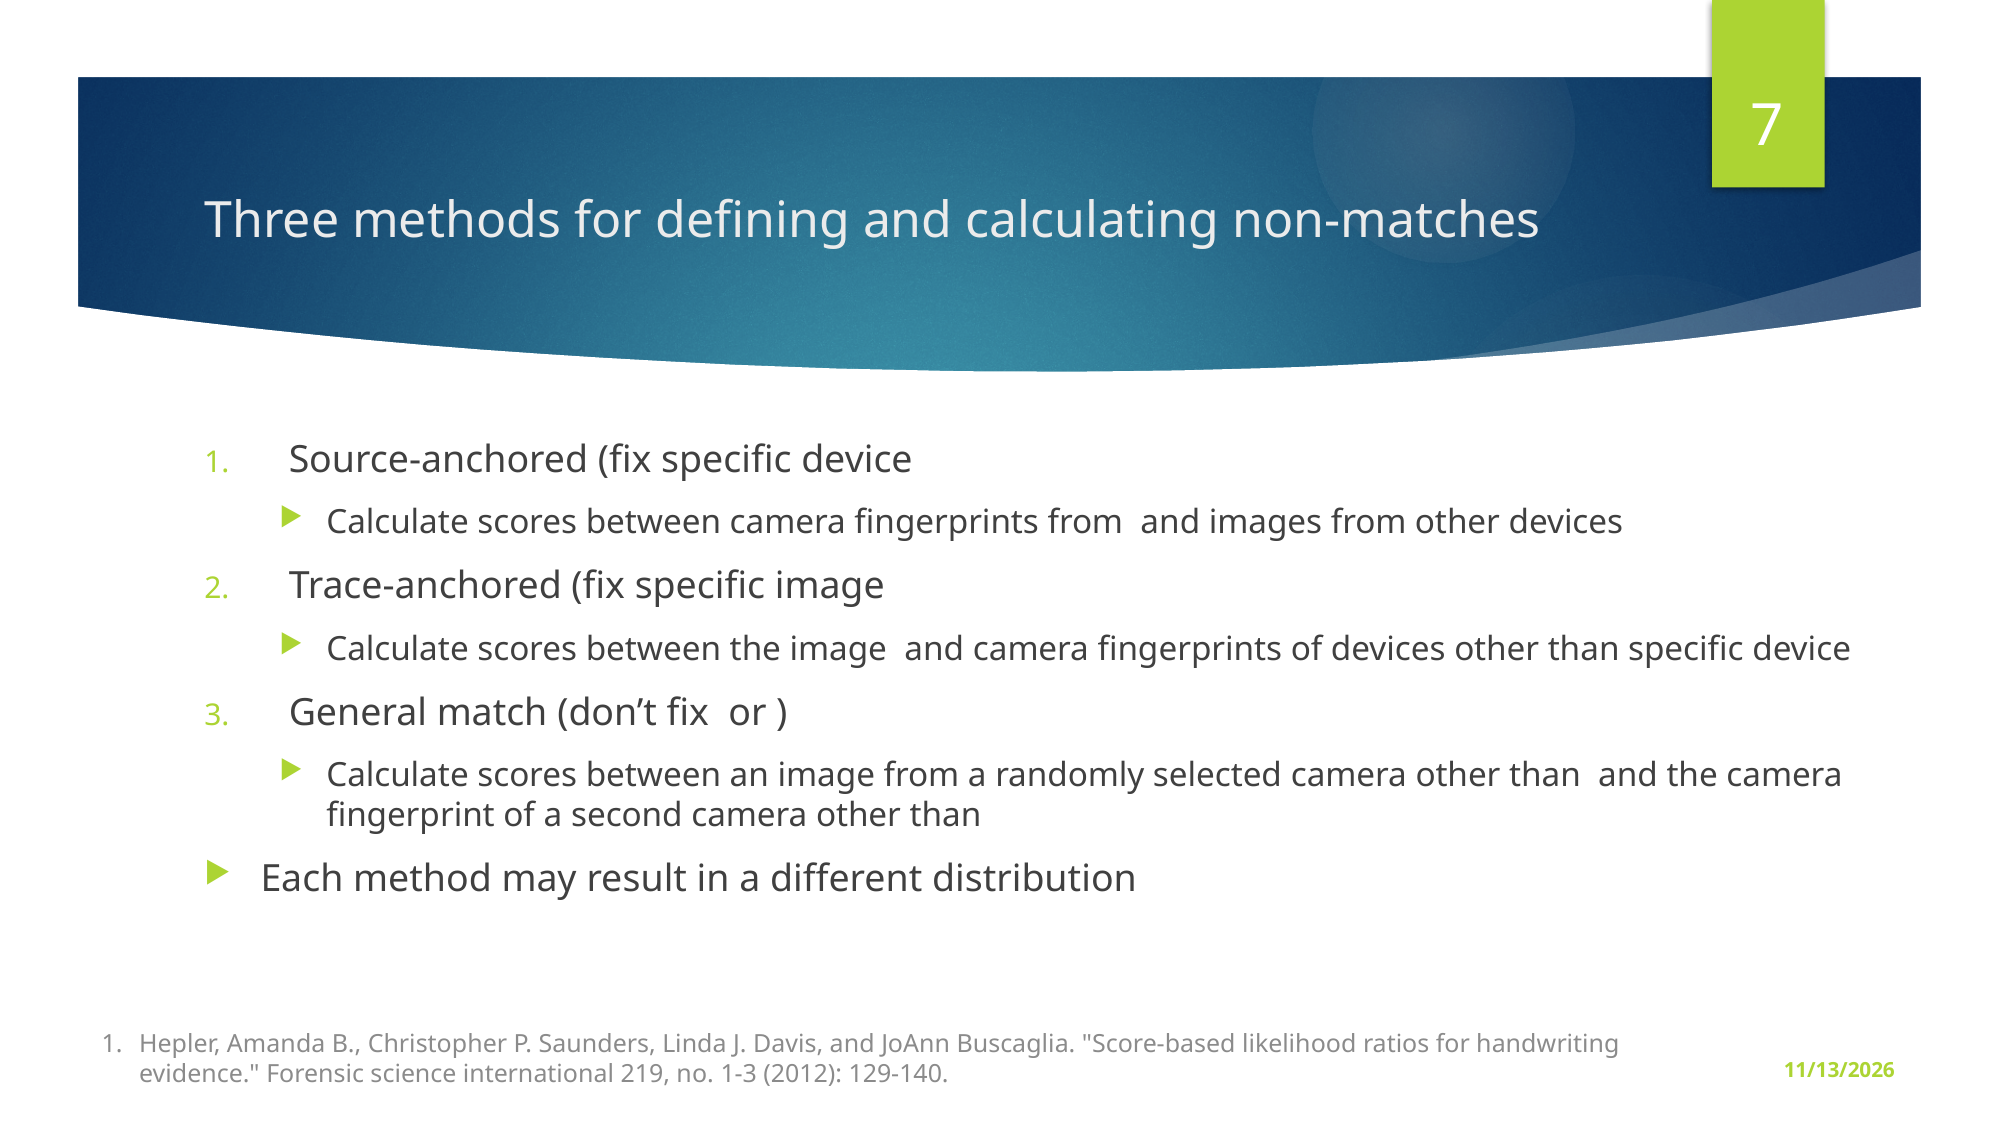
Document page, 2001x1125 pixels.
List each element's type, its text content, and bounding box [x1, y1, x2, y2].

footer Hepler, Amanda B., Christopher P. Saunders, Linda J. Davis, and JoAnn Buscaglia. "Score-based likelihood ratios for handwriting evidence." Forensic science international 219, no. 1-3 (2012): 129-140. [86, 1015, 1699, 1099]
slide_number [1699, 1048, 1910, 1099]
title Three methods for defining and calculating non-matches [189, 159, 1627, 276]
slide_number 7 [1698, 48, 1836, 175]
